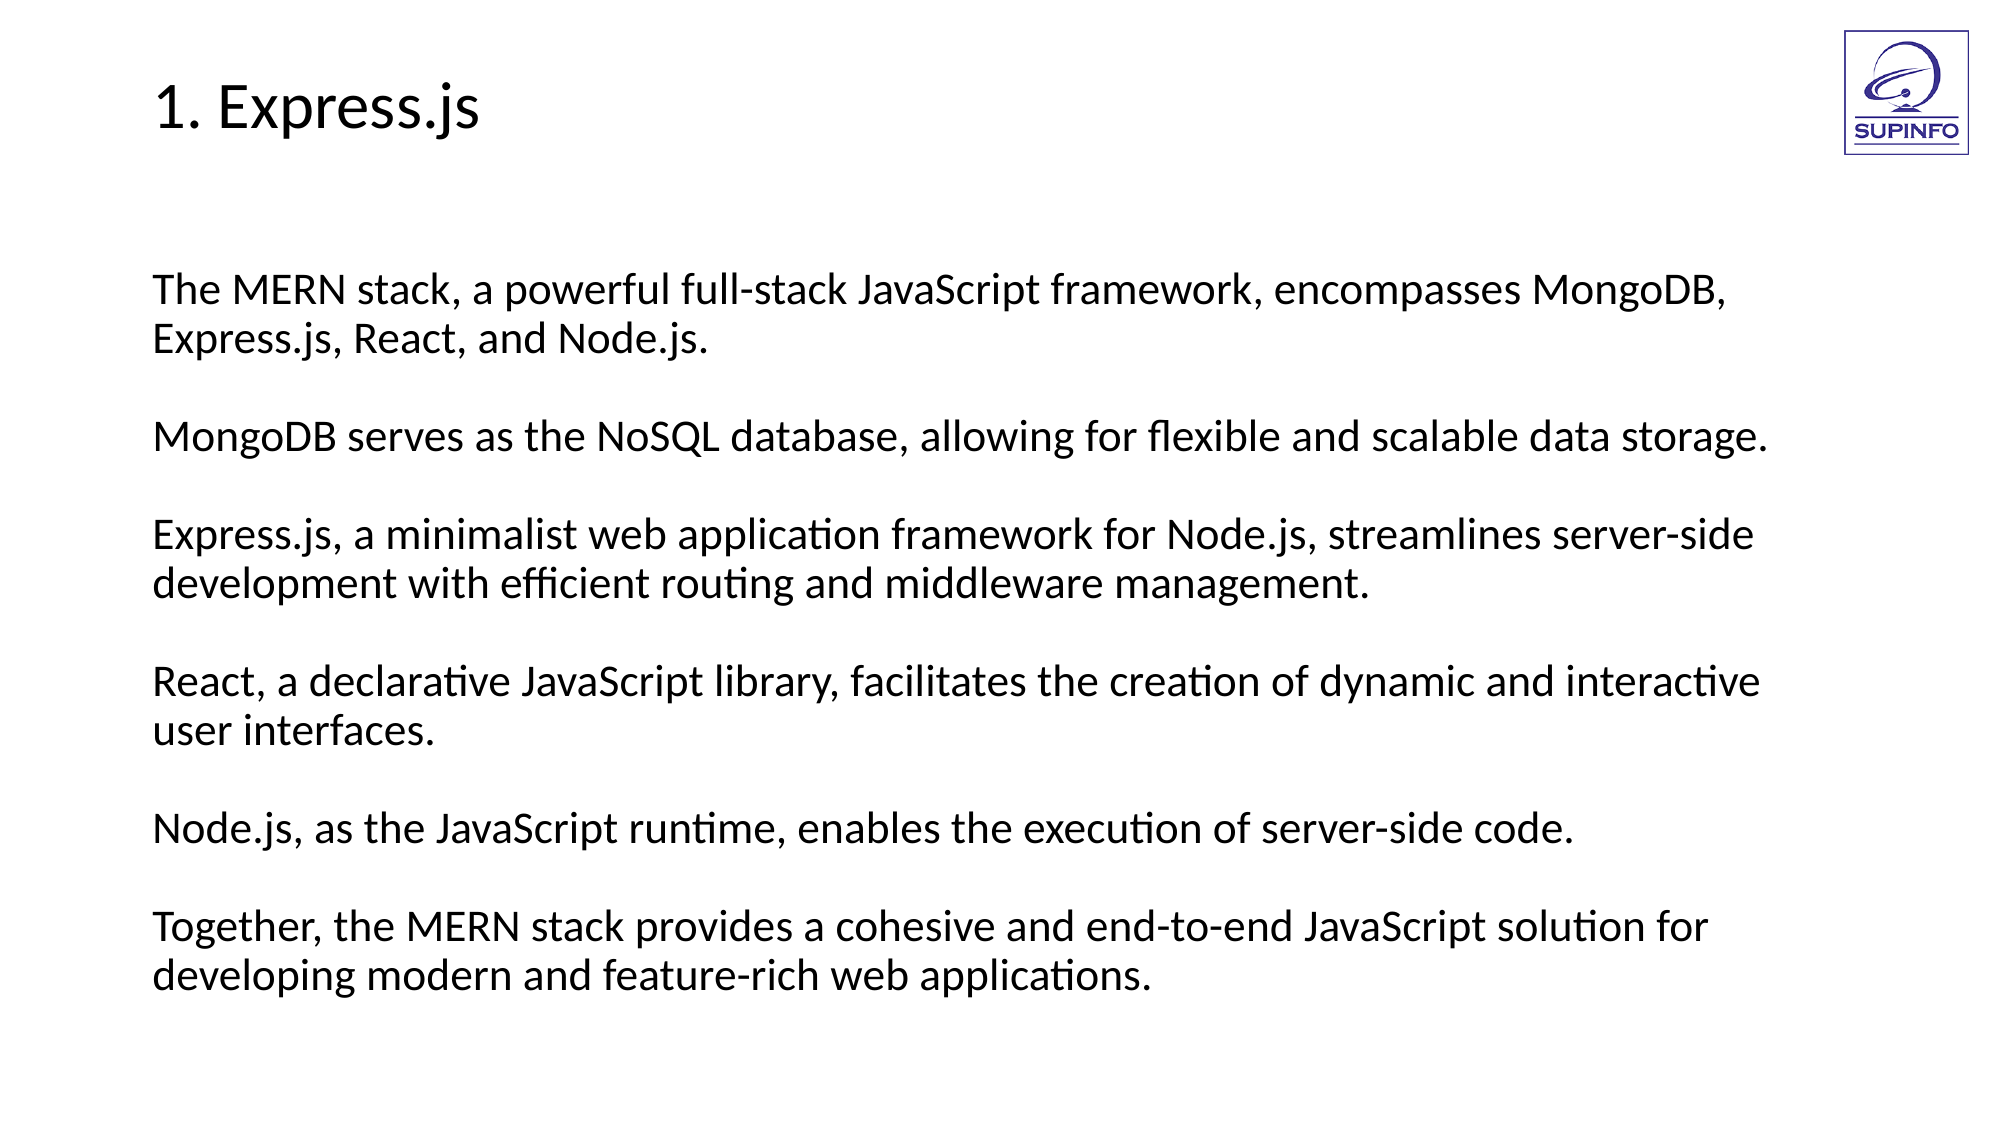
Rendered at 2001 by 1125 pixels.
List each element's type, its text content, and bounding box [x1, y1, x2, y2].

list 1. Express.js [137, 63, 1862, 157]
picture [1844, 30, 1969, 155]
list The MERN stack, a powerful full-stack JavaScript framework, encompasses MongoDB, Express.js, React, and Node.js. MongoDB serves as the NoSQL database, allowing for flexible and scalable data storage. Express.js, a minimalist web application framework for Node.js, streamlines server-side development with efficient routing and middleware management. React, a declarative JavaScript library, facilitates the creation of dynamic and interactive user interfaces. Node.js, as the JavaScript runtime, enables the execution of server-side code. Together, the MERN stack provides a cohesive and end-to-end JavaScript solution for developing modern and feature-rich web applications. [137, 257, 1863, 1014]
